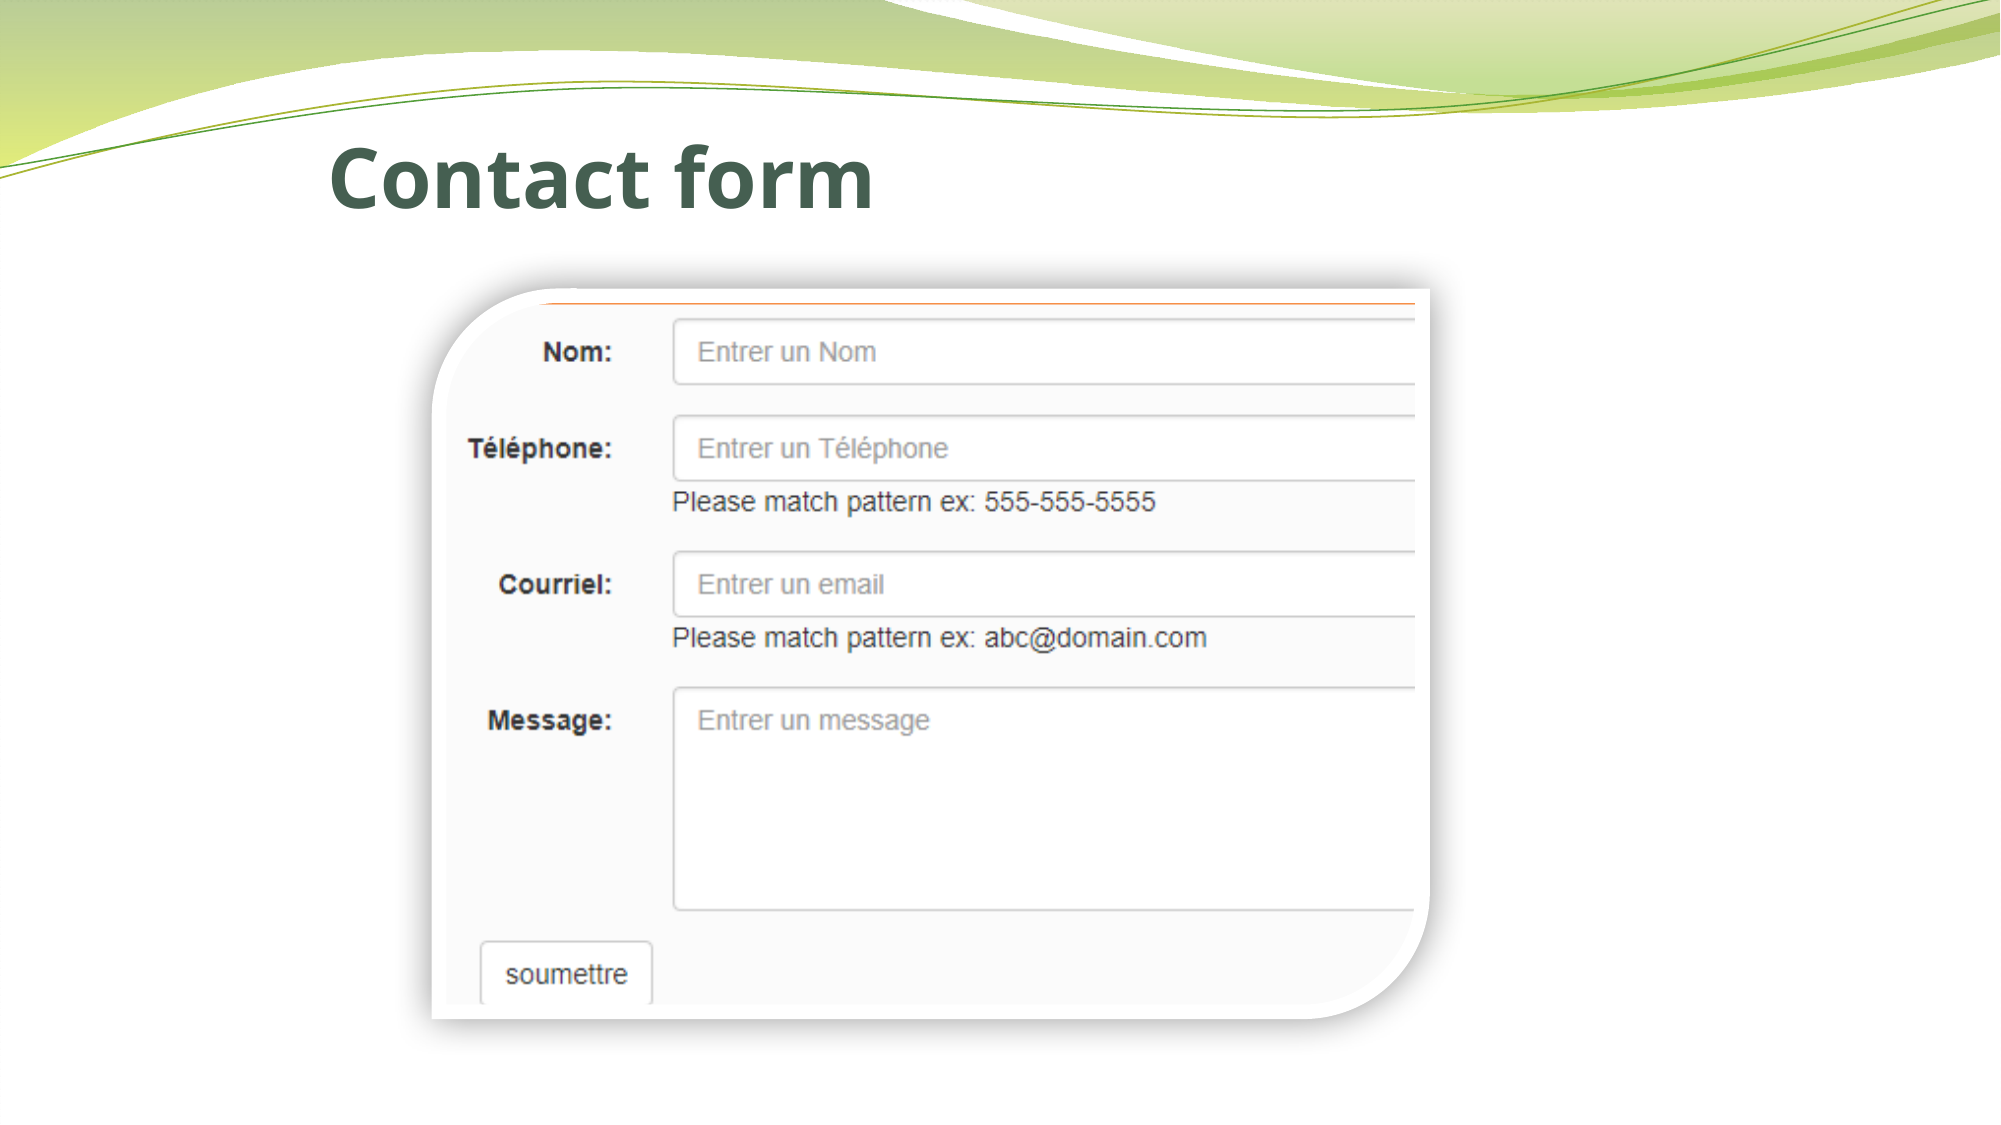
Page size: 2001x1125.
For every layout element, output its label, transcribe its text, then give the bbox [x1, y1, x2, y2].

title Contact form [327, 126, 2000, 225]
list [438, 295, 1423, 1012]
